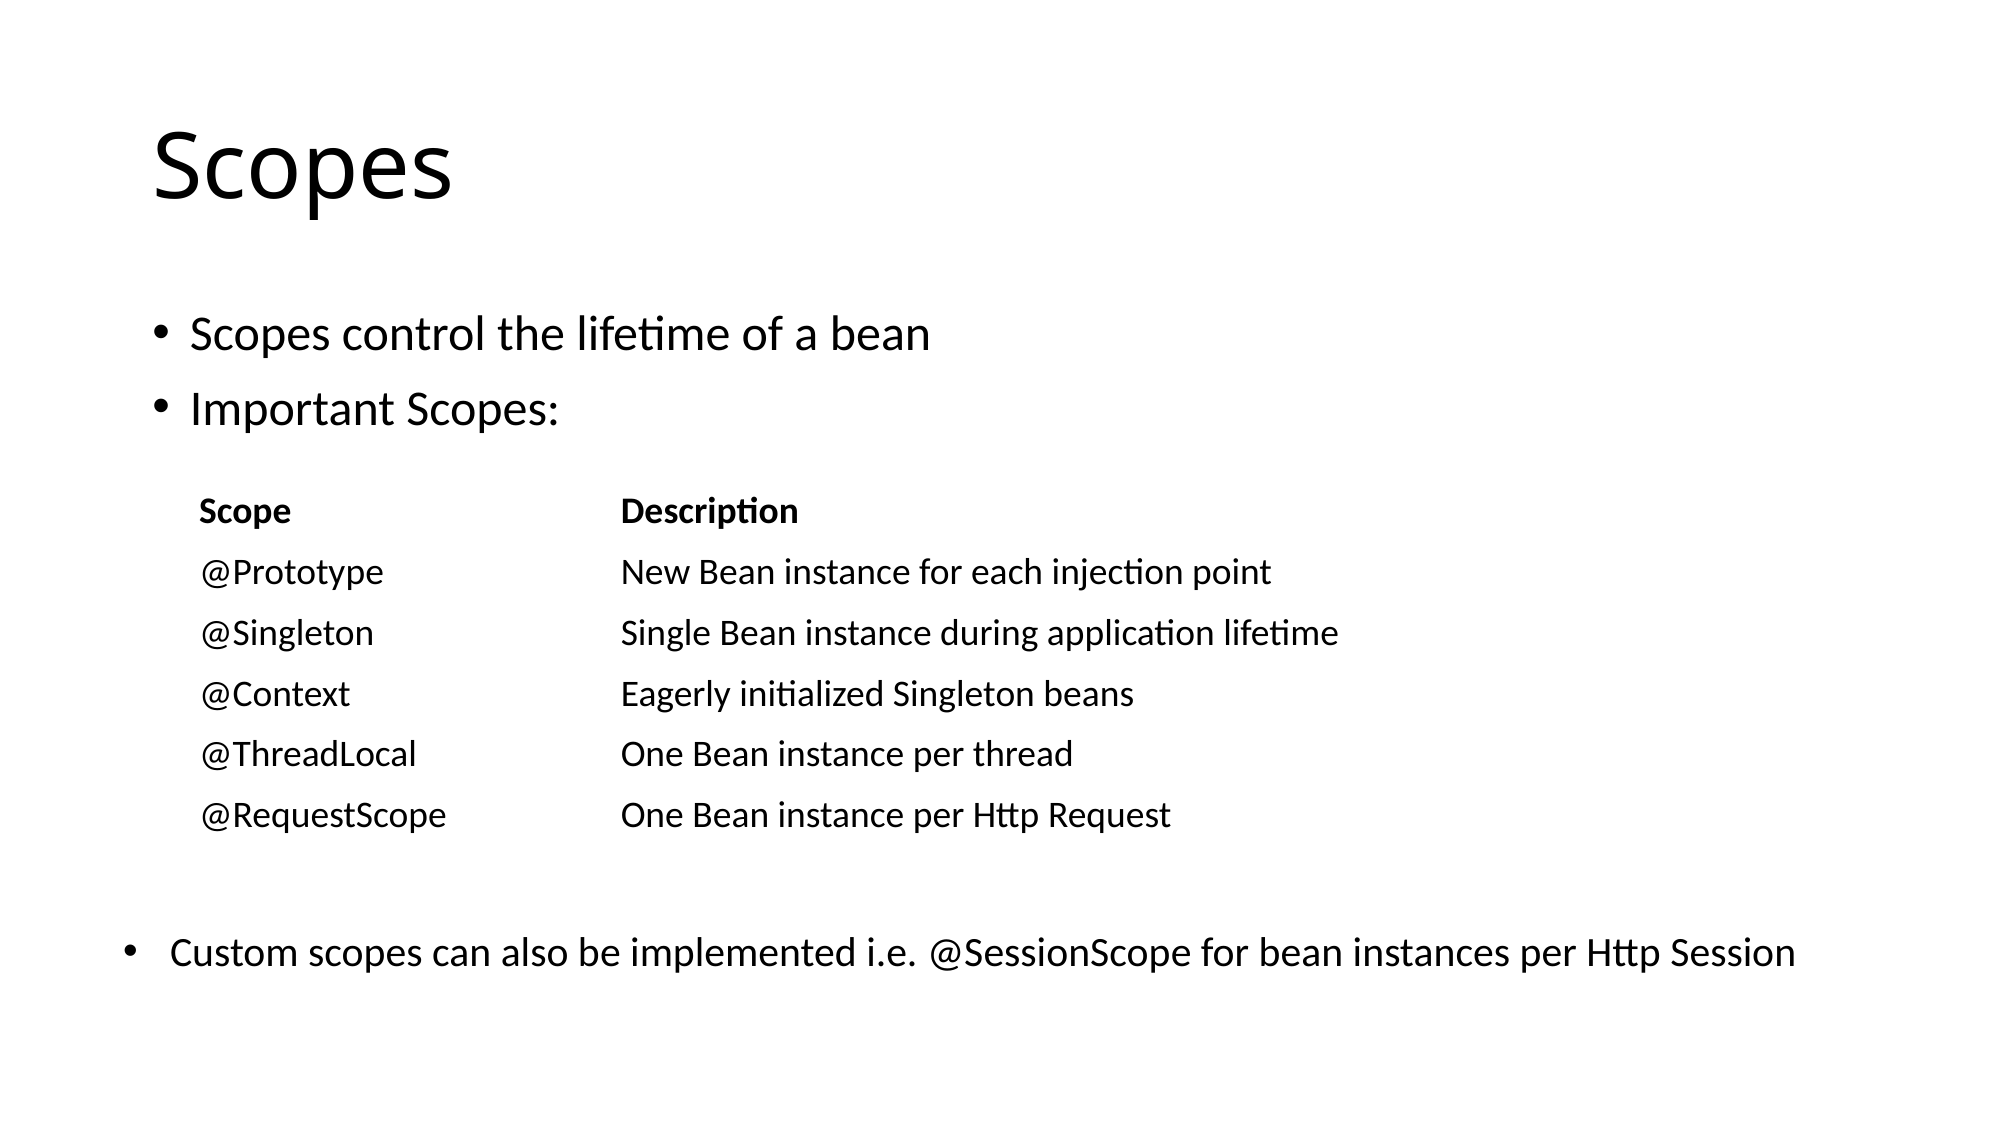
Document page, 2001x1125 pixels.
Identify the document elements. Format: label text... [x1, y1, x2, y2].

table_cell @Prototype [184, 549, 606, 609]
title Scopes [137, 59, 1863, 278]
table_cell @ThreadLocal [184, 731, 606, 792]
table_cell @RequestScope [184, 792, 606, 853]
table_cell One Bean instance per thread [606, 731, 1909, 792]
table_cell Single Bean instance during application lifetime [606, 609, 1909, 670]
table_cell @Context [184, 670, 606, 731]
table_cell Eagerly initialized Singleton beans [606, 670, 1909, 731]
table_cell New Bean instance for each injection point [606, 549, 1909, 609]
table_header Description [606, 488, 1909, 549]
table_cell One Bean instance per Http Request [606, 792, 1909, 853]
table_header Scope [184, 488, 606, 549]
list Scopes control the lifetime of a bean Important Scopes: [137, 299, 1863, 466]
text_box Custom scopes can also be implemented i.e. @SessionScope for bean instances per Http Session [108, 917, 1834, 983]
table_cell @Singleton [184, 609, 606, 670]
